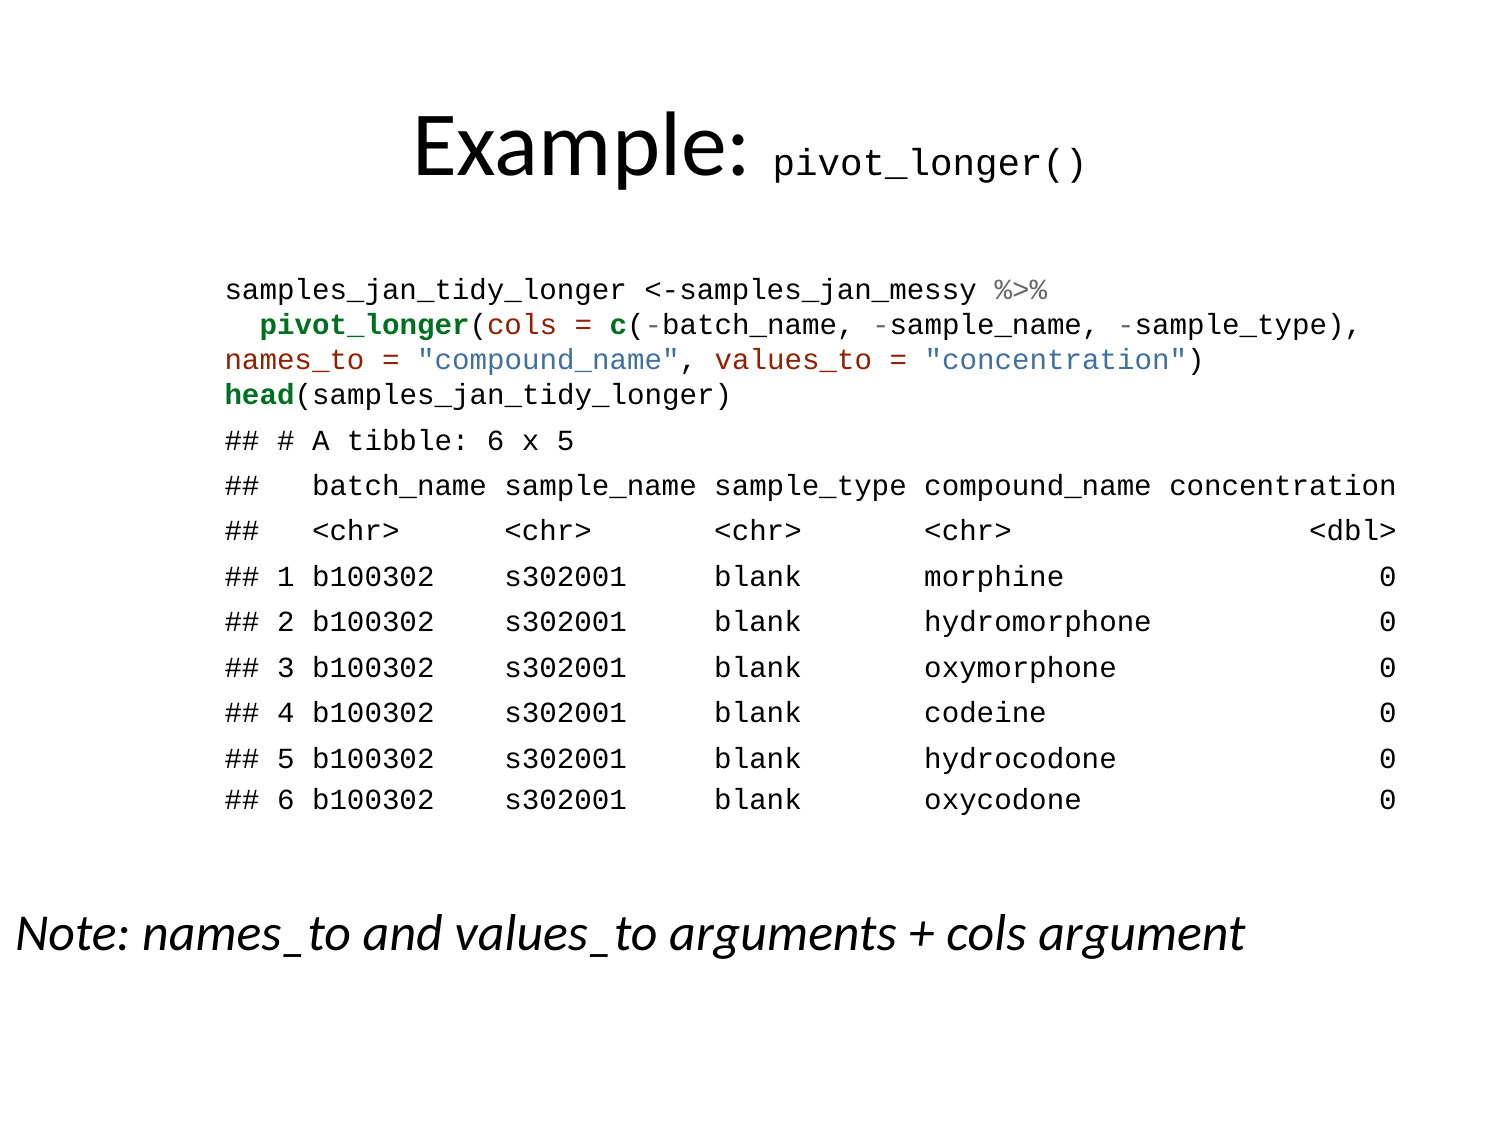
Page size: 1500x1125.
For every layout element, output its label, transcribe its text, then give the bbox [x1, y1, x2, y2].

title Example: pivot_longer() [75, 45, 1425, 233]
list samples_jan_tidy_longer <-samples_jan_messy %>% pivot_longer(cols = c(-batch_name, -sample_name, -sample_type), names_to = "compound_name", values_to = "concentration") head(samples_jan_tidy_longer) ## # A tibble: 6 x 5 ## batch_name sample_name sample_type compound_name concentration ## <chr> <chr> <chr> <chr> <dbl> ## 1 b100302 s302001 blank morphine 0 ## 2 b100302 s302001 blank hydromorphone 0 ## 3 b100302 s302001 blank oxymorphone 0 ## 4 b100302 s302001 blank codeine 0 ## 5 b100302 s302001 blank hydrocodone 0 ## 6 b100302 s302001 blank oxycodone 0 Note: names_to and values_to arguments + cols argument [0, 262, 1425, 1005]
